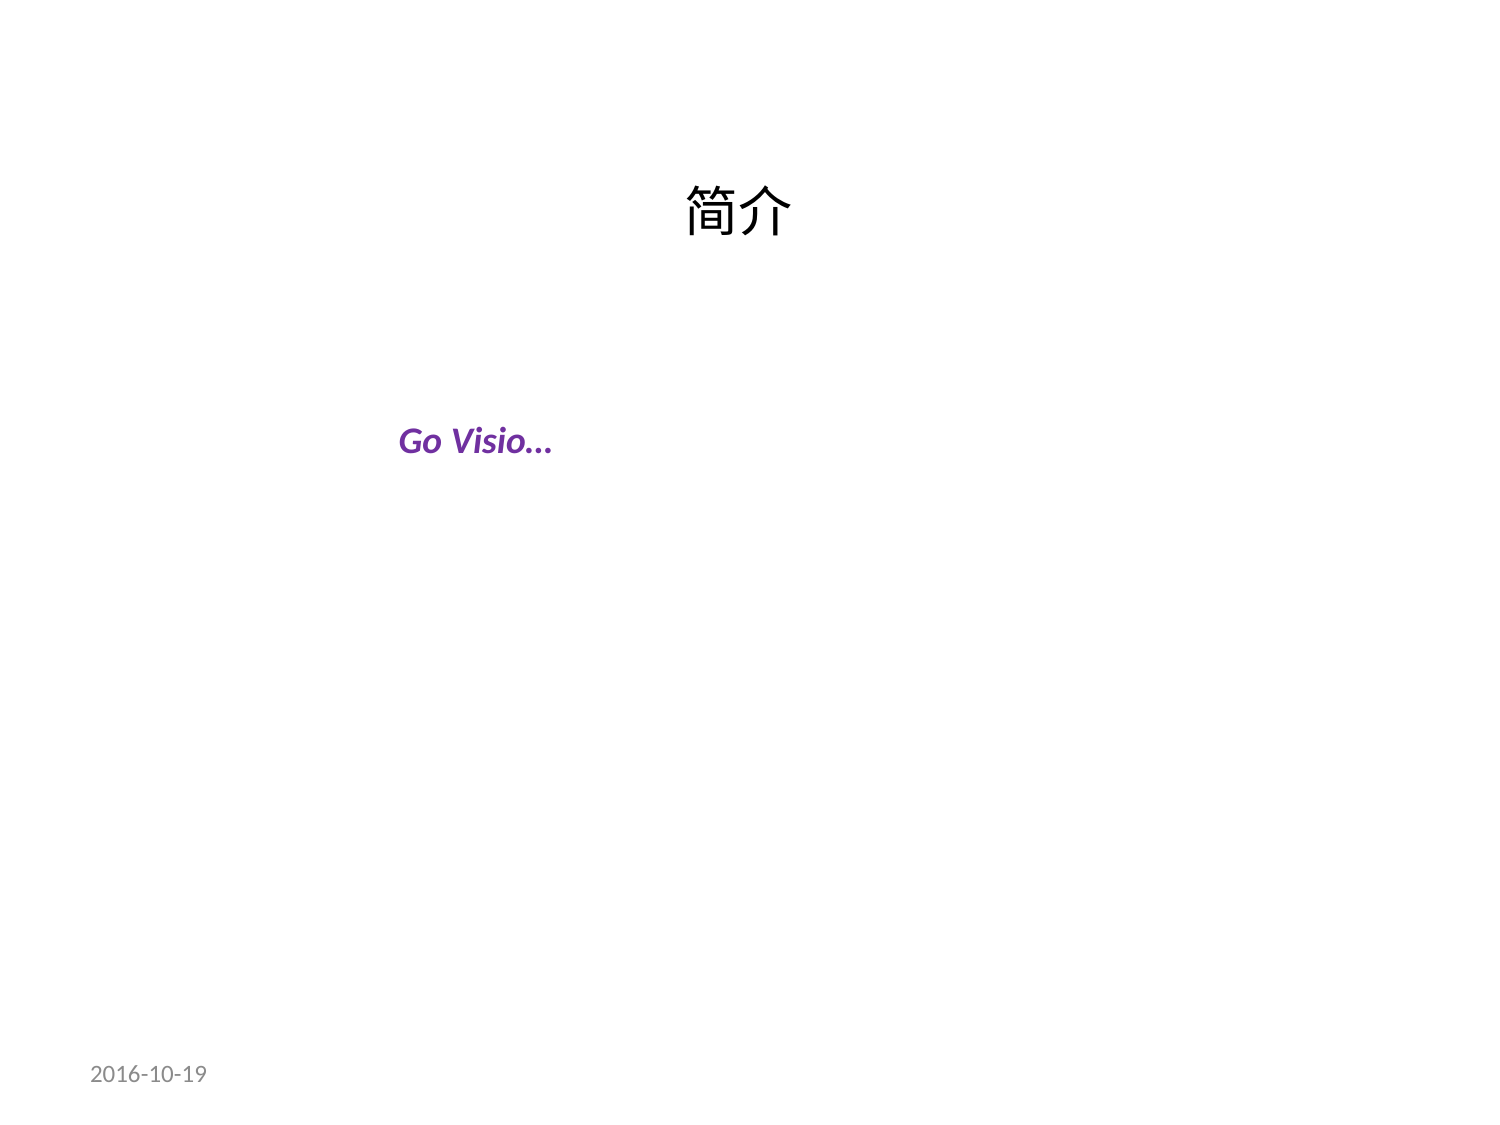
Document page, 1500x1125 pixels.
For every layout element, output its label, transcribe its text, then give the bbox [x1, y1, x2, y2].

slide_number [75, 1042, 425, 1103]
title 简介 [123, 160, 1353, 256]
text_box Go Visio… [383, 408, 904, 469]
